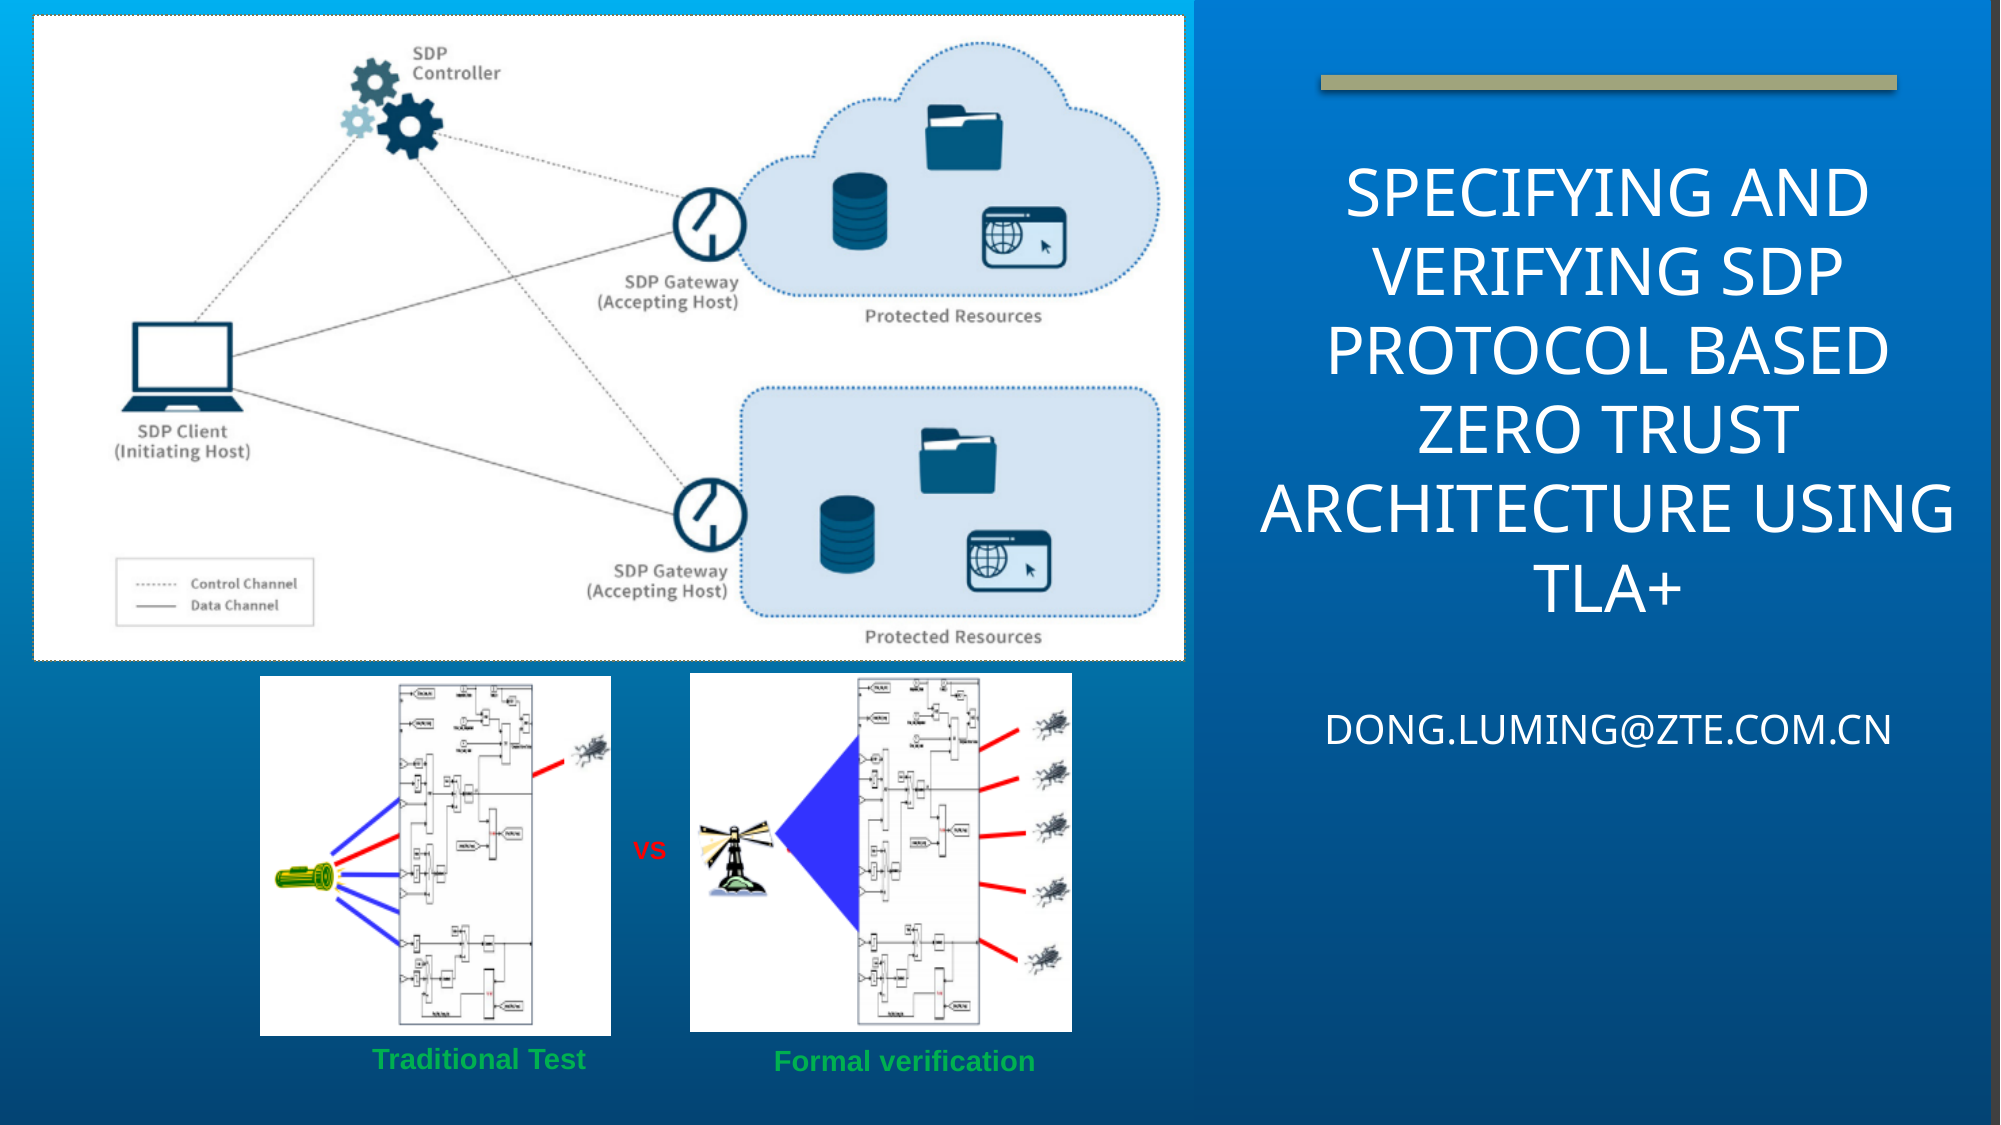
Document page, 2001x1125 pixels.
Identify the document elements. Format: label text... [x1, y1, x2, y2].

picture [259, 677, 611, 1036]
title Specifying and Verifying SDP Protocol Based Zero Trust Architecture Using TLA+ dong.luming@zte.com.cn [1227, 141, 1991, 762]
text_box [1320, 74, 1898, 91]
text_box VS [617, 827, 683, 872]
text_box [0, 0, 1193, 1125]
picture [689, 674, 1072, 1033]
picture [33, 15, 1185, 661]
text_box [1193, 0, 1992, 1125]
text_box Traditional Test [288, 1033, 670, 1083]
text_box Formal verification [714, 1035, 1096, 1120]
